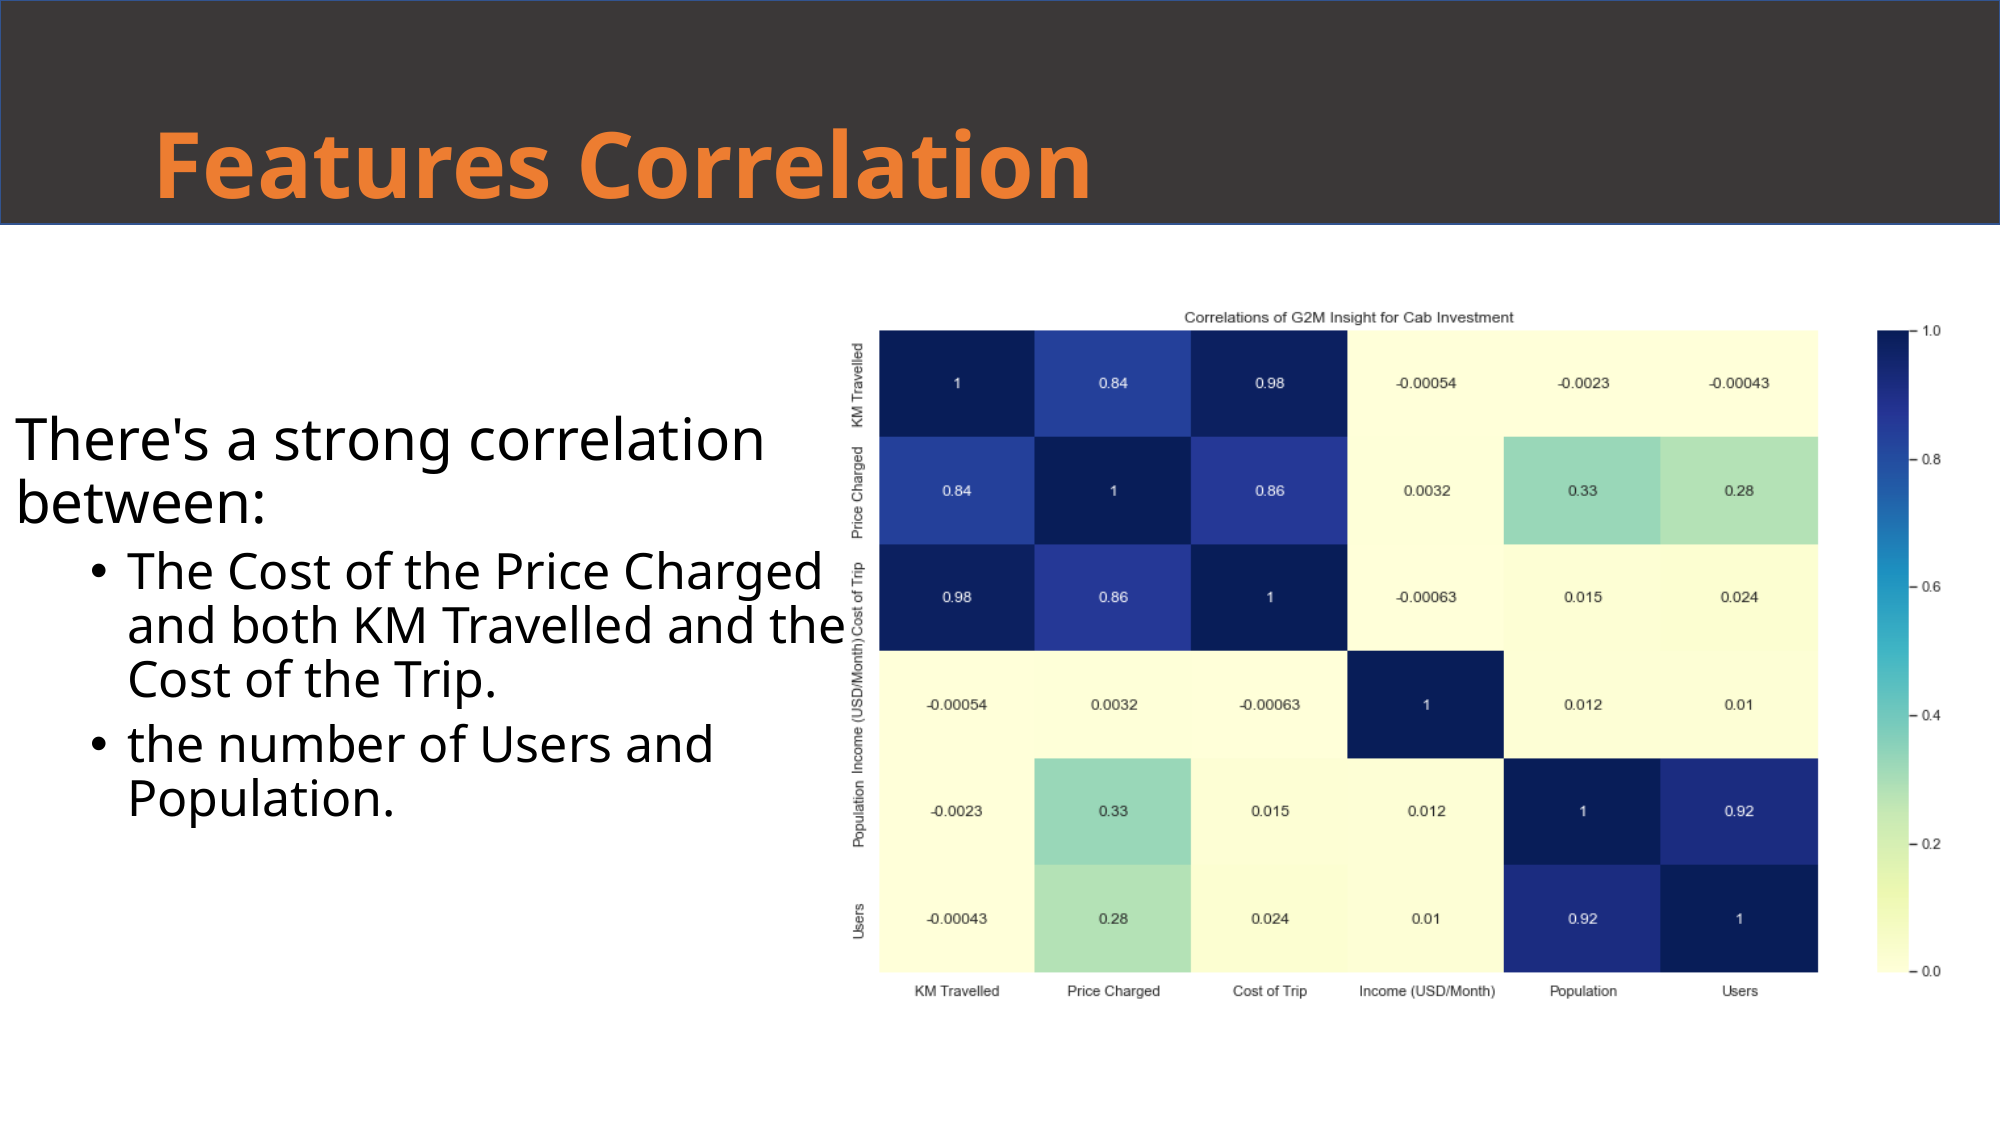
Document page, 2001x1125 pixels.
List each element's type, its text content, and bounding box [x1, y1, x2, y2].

picture [844, 303, 1951, 1009]
list There's a strong correlation between: The Cost of the Price Charged and both KM Travelled and the Cost of the Trip. the number of Users and Population. [0, 403, 844, 943]
title Features Correlation [137, 59, 1863, 278]
text_box [0, 0, 2000, 225]
